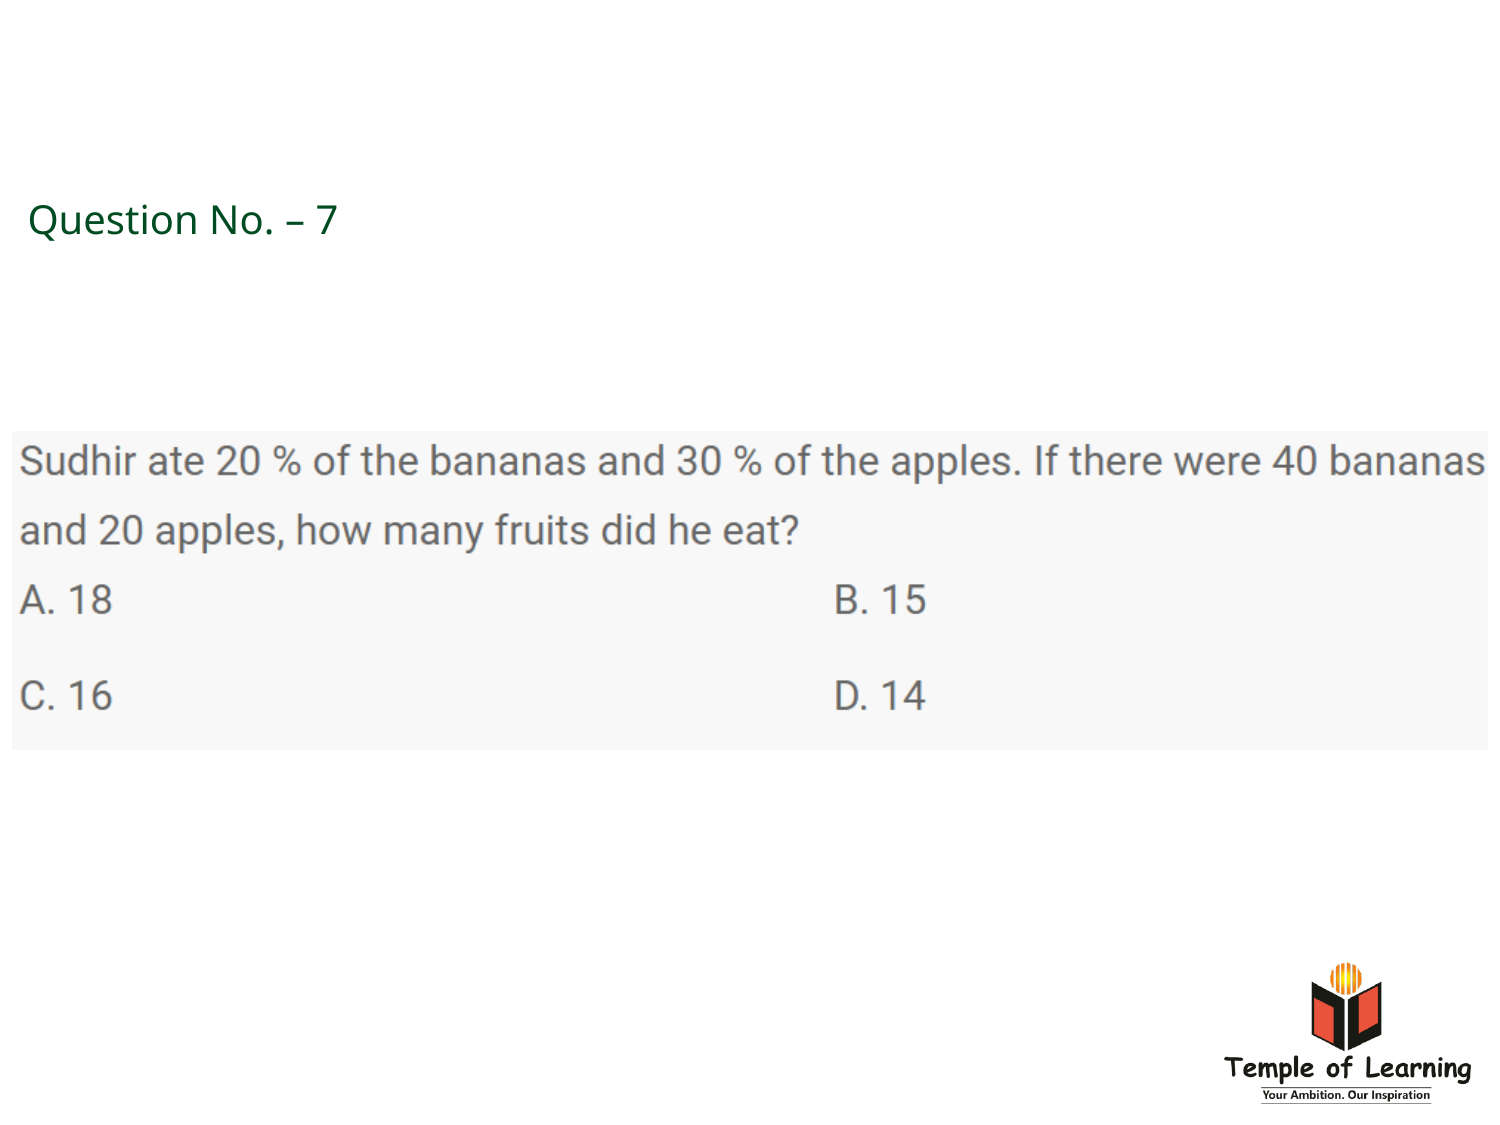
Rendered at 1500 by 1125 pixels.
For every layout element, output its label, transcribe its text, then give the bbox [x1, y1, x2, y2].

picture [1224, 962, 1471, 1104]
text_box Question No. – 7 [12, 162, 425, 250]
picture [12, 430, 1488, 751]
